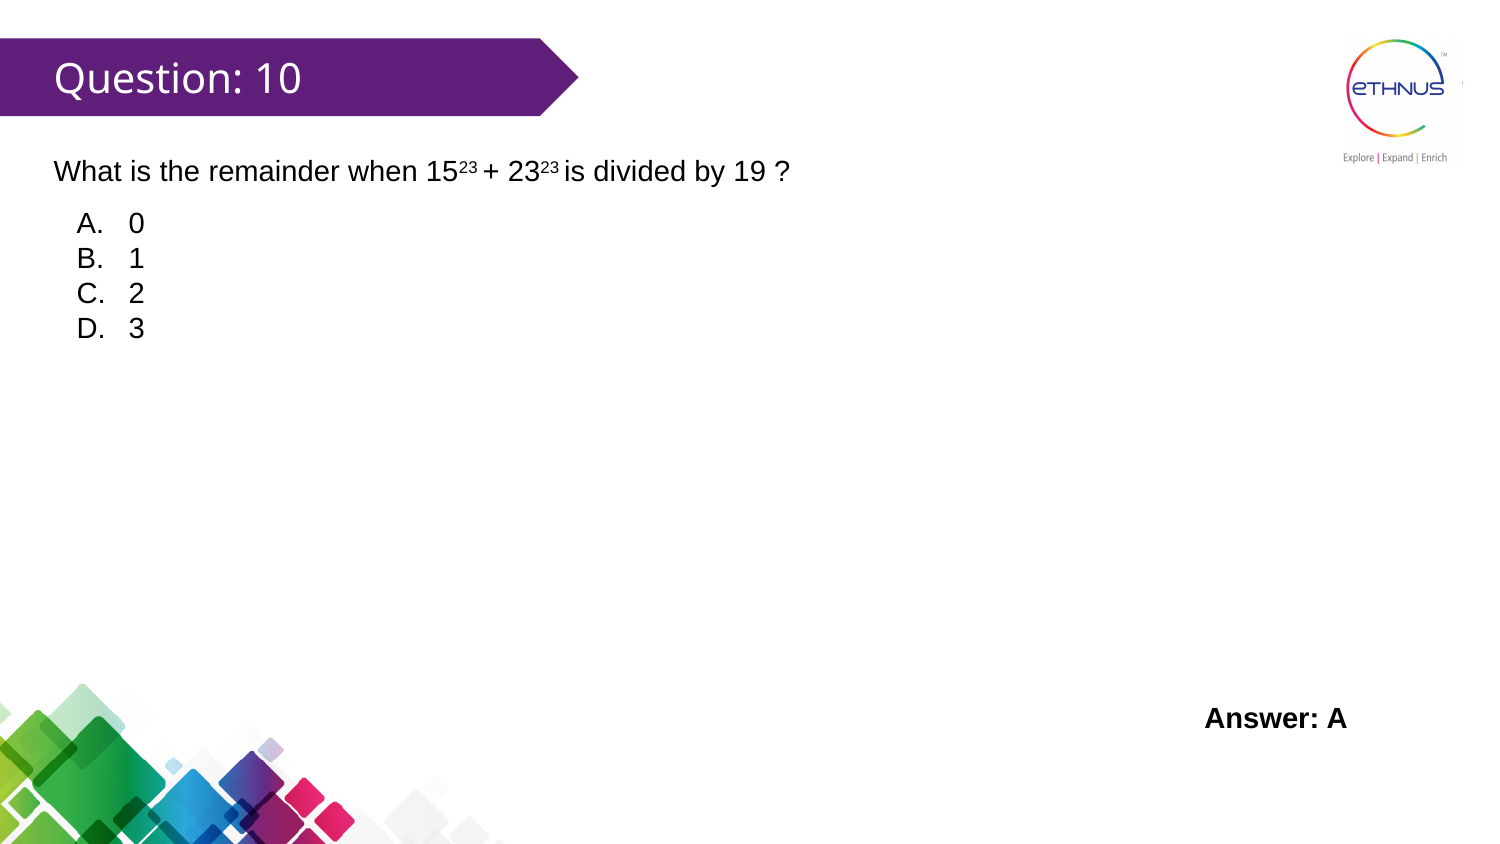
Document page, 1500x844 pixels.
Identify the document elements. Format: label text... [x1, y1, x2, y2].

picture [0, 668, 732, 844]
text_box Answer: A [1189, 684, 1446, 763]
picture [1343, 38, 1463, 165]
text_box What is the remainder when 1523 + 2323 is divided by 19 ? 0 1 2 3 [53, 152, 1265, 669]
text_box [518, 38, 579, 117]
text_box Question: 10 [53, 38, 518, 117]
text_box [0, 38, 53, 117]
